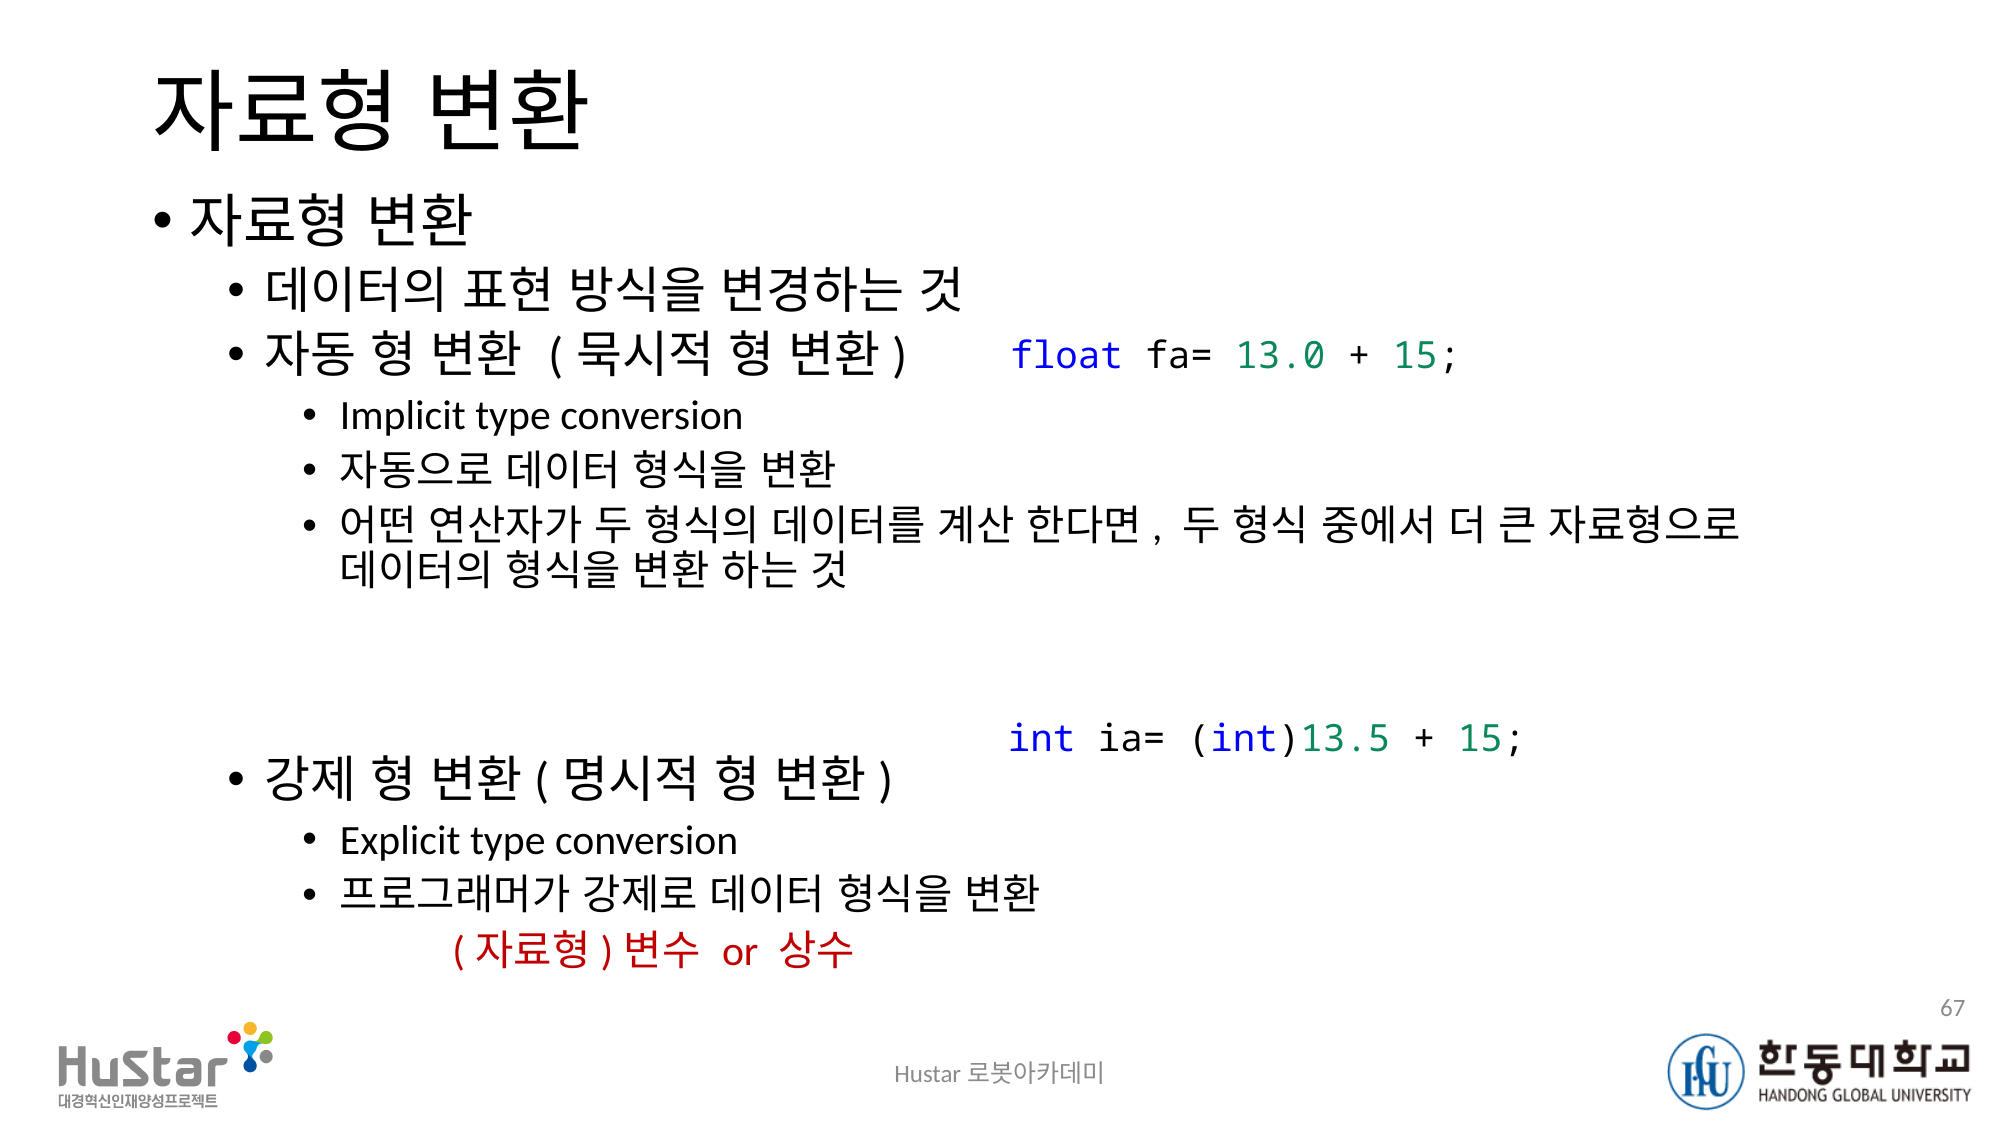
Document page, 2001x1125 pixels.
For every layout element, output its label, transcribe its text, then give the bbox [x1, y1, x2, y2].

text_box int ia= (int)13.5 + 15; [993, 707, 1541, 767]
list 자료형 변환 데이터의 표현 방식을 변경하는 것 자동 형 변환 (묵시적 형 변환) Implicit type conversion 자동으로 데이터 형식을 변환 어떤 연산자가 두 형식의 데이터를 계산 한다면, 두 형식 중에서 더 큰 자료형으로 데이터의 형식을 변환 하는 것 강제 형 변환(명시적 형 변환) Explicit type conversion 프로그래머가 강제로 데이터 형식을 변환 (자료형)변수 or 상수 [137, 184, 1863, 1014]
title 자료형 변환 [137, 59, 1863, 172]
picture [56, 1020, 274, 1110]
picture [1666, 1030, 1981, 1113]
footer Hustar로봇아카데미 [662, 1042, 1338, 1103]
slide_number 67 [1887, 976, 1981, 1037]
text_box float fa= 13.0 + 15; [995, 323, 1476, 384]
